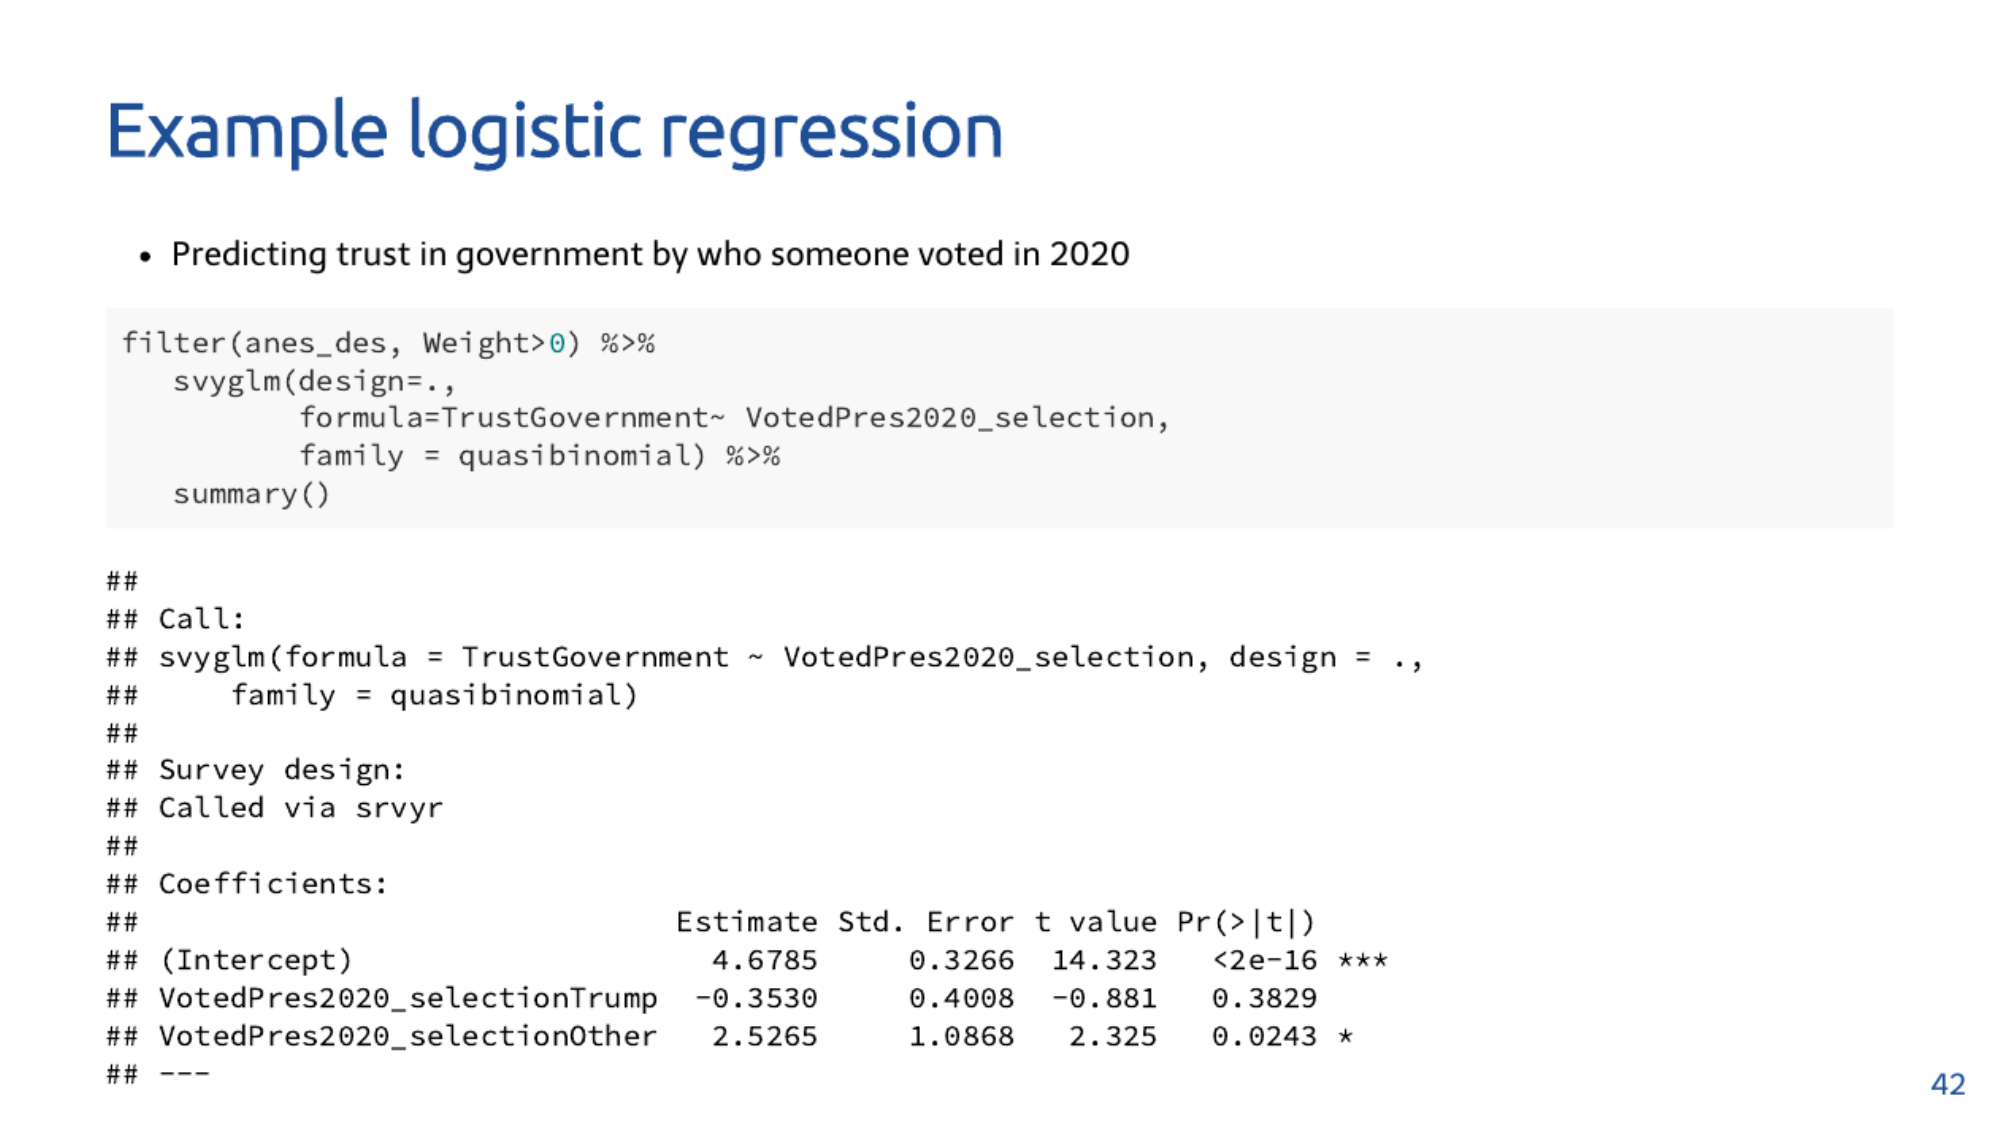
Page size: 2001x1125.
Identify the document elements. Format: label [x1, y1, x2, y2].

list [0, 0, 2000, 1125]
